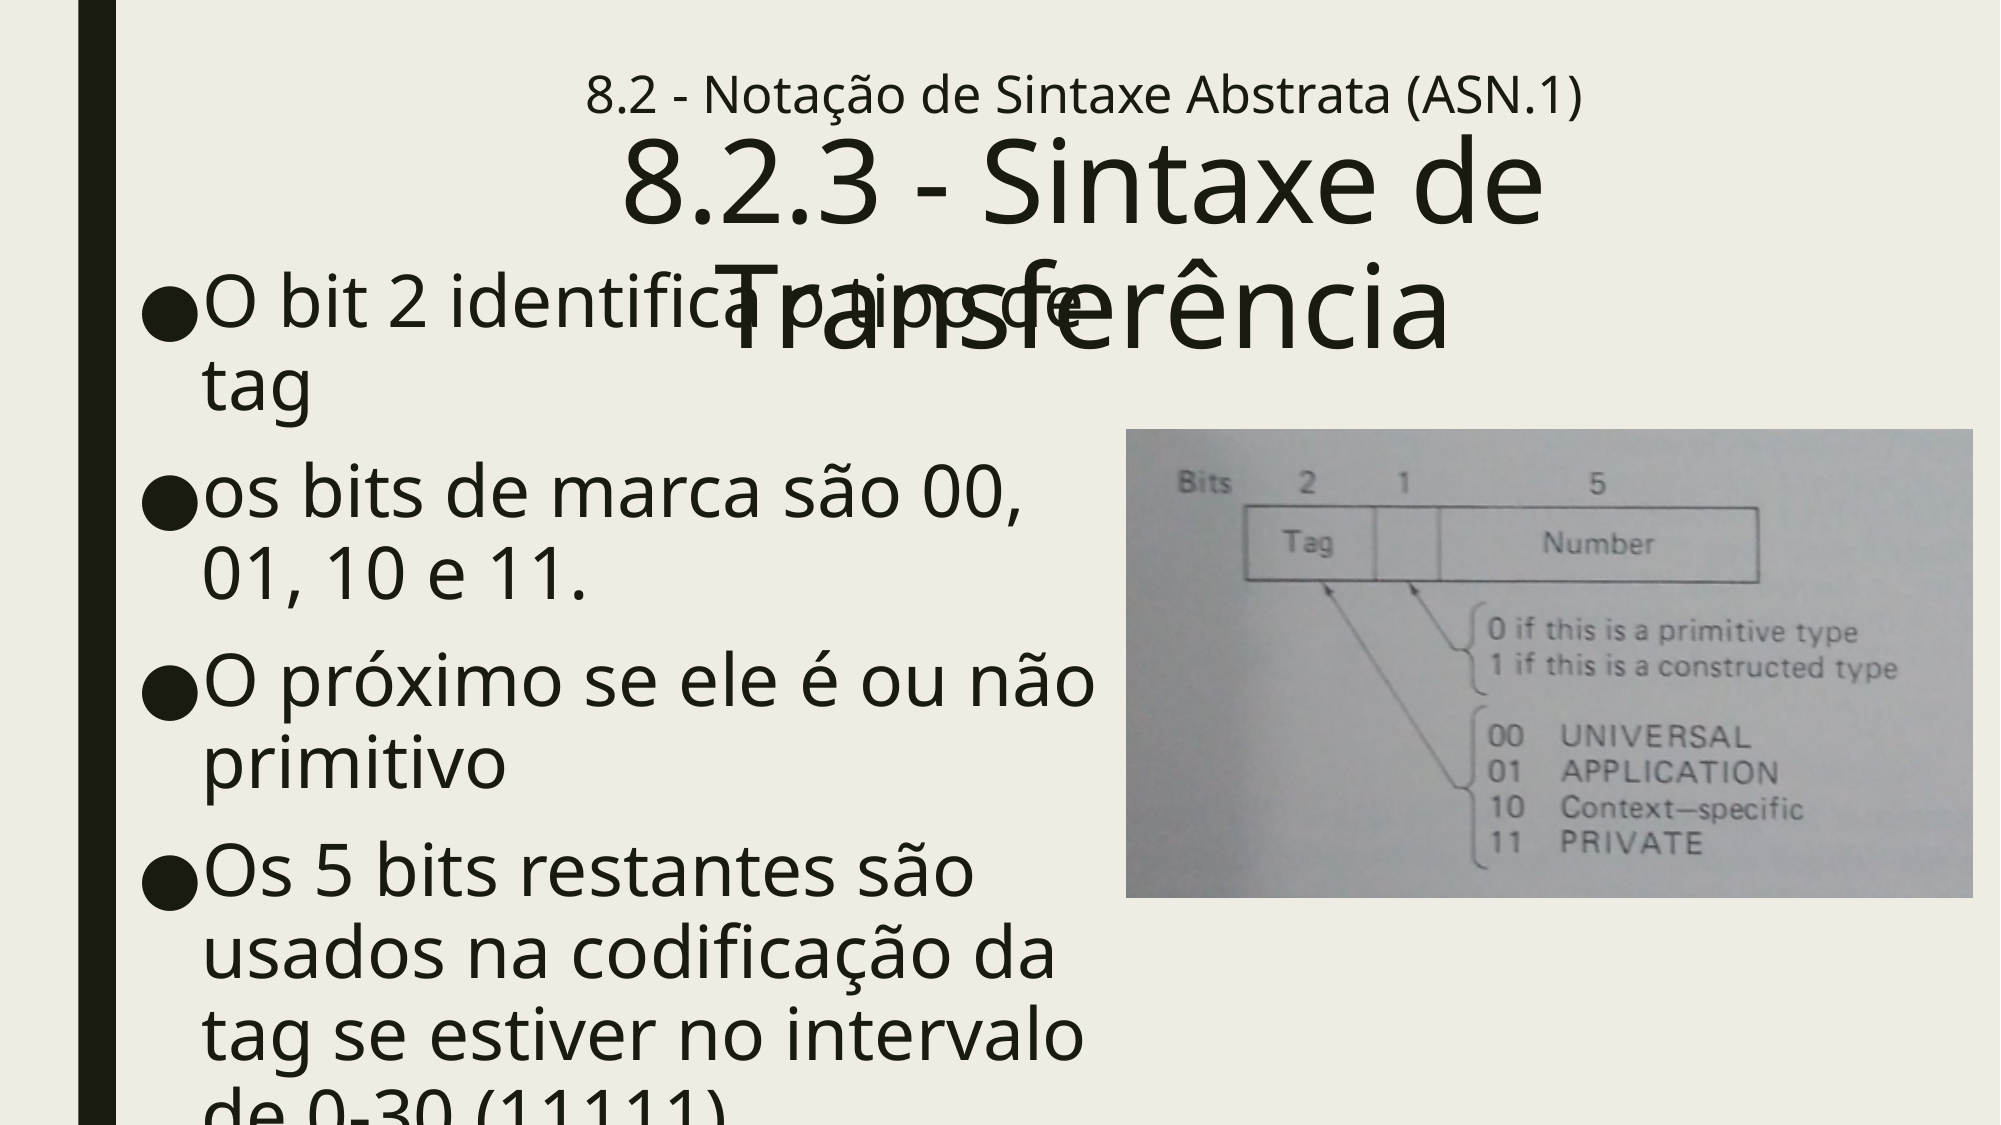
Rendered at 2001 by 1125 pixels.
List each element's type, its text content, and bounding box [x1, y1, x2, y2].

title 8.2 - Notação de Sintaxe Abstrata (ASN.1) 8.2.3 - Sintaxe de Transferência [225, 61, 1944, 257]
picture [1125, 428, 1974, 899]
list O bit 2 identifica o tipo de tag os bits de marca são 00, 01, 10 e 11. O próximo se ele é ou não primitivo Os 5 bits restantes são usados na codificação da tag se estiver no intervalo de 0-30.(11111) [123, 254, 1127, 1087]
